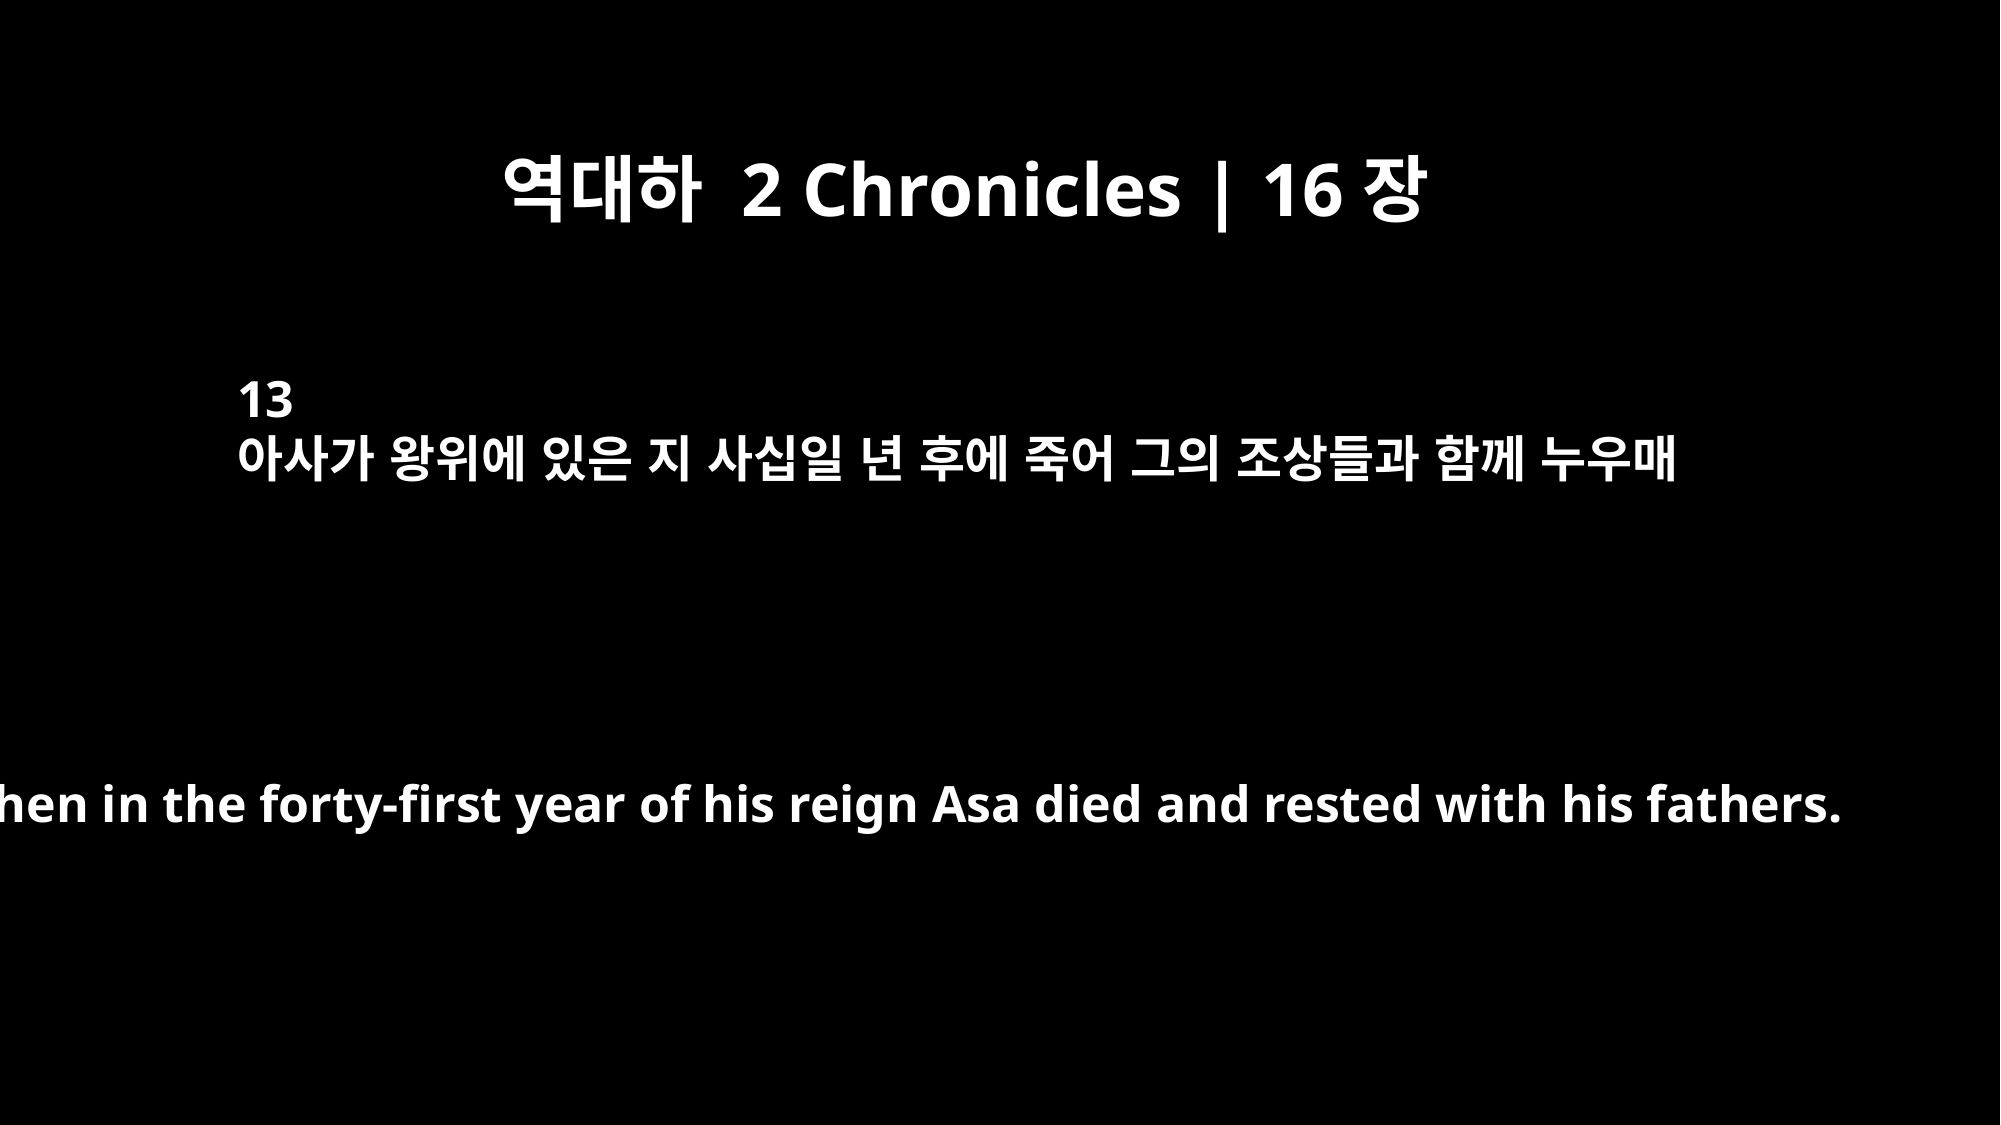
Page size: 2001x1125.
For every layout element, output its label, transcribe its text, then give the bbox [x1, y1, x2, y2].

text_box Then in the forty-first year of his reign Asa died and rested with his fathers. [0, 764, 1858, 840]
text_box 13 아사가 왕위에 있은 지 사십일 년 후에 죽어 그의 조상들과 함께 누우매 [222, 359, 1695, 495]
text_box 역대하 2 Chronicles | 16장 [487, 136, 1445, 239]
